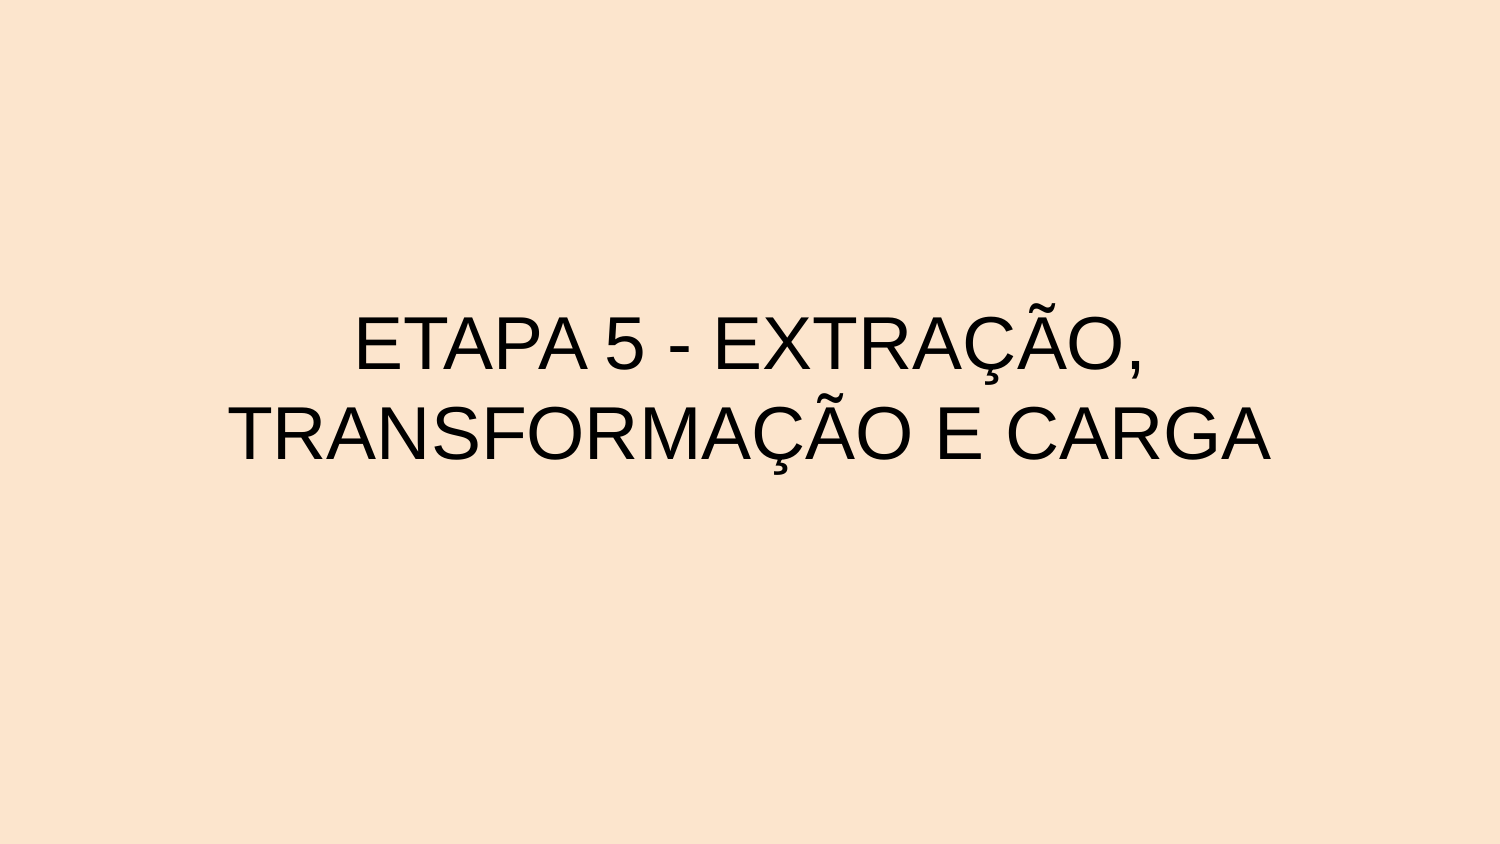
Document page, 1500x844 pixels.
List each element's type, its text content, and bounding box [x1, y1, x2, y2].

title ETAPA 5 - EXTRAÇÃO, TRANSFORMAÇÃO E CARGA [51, 279, 1449, 491]
